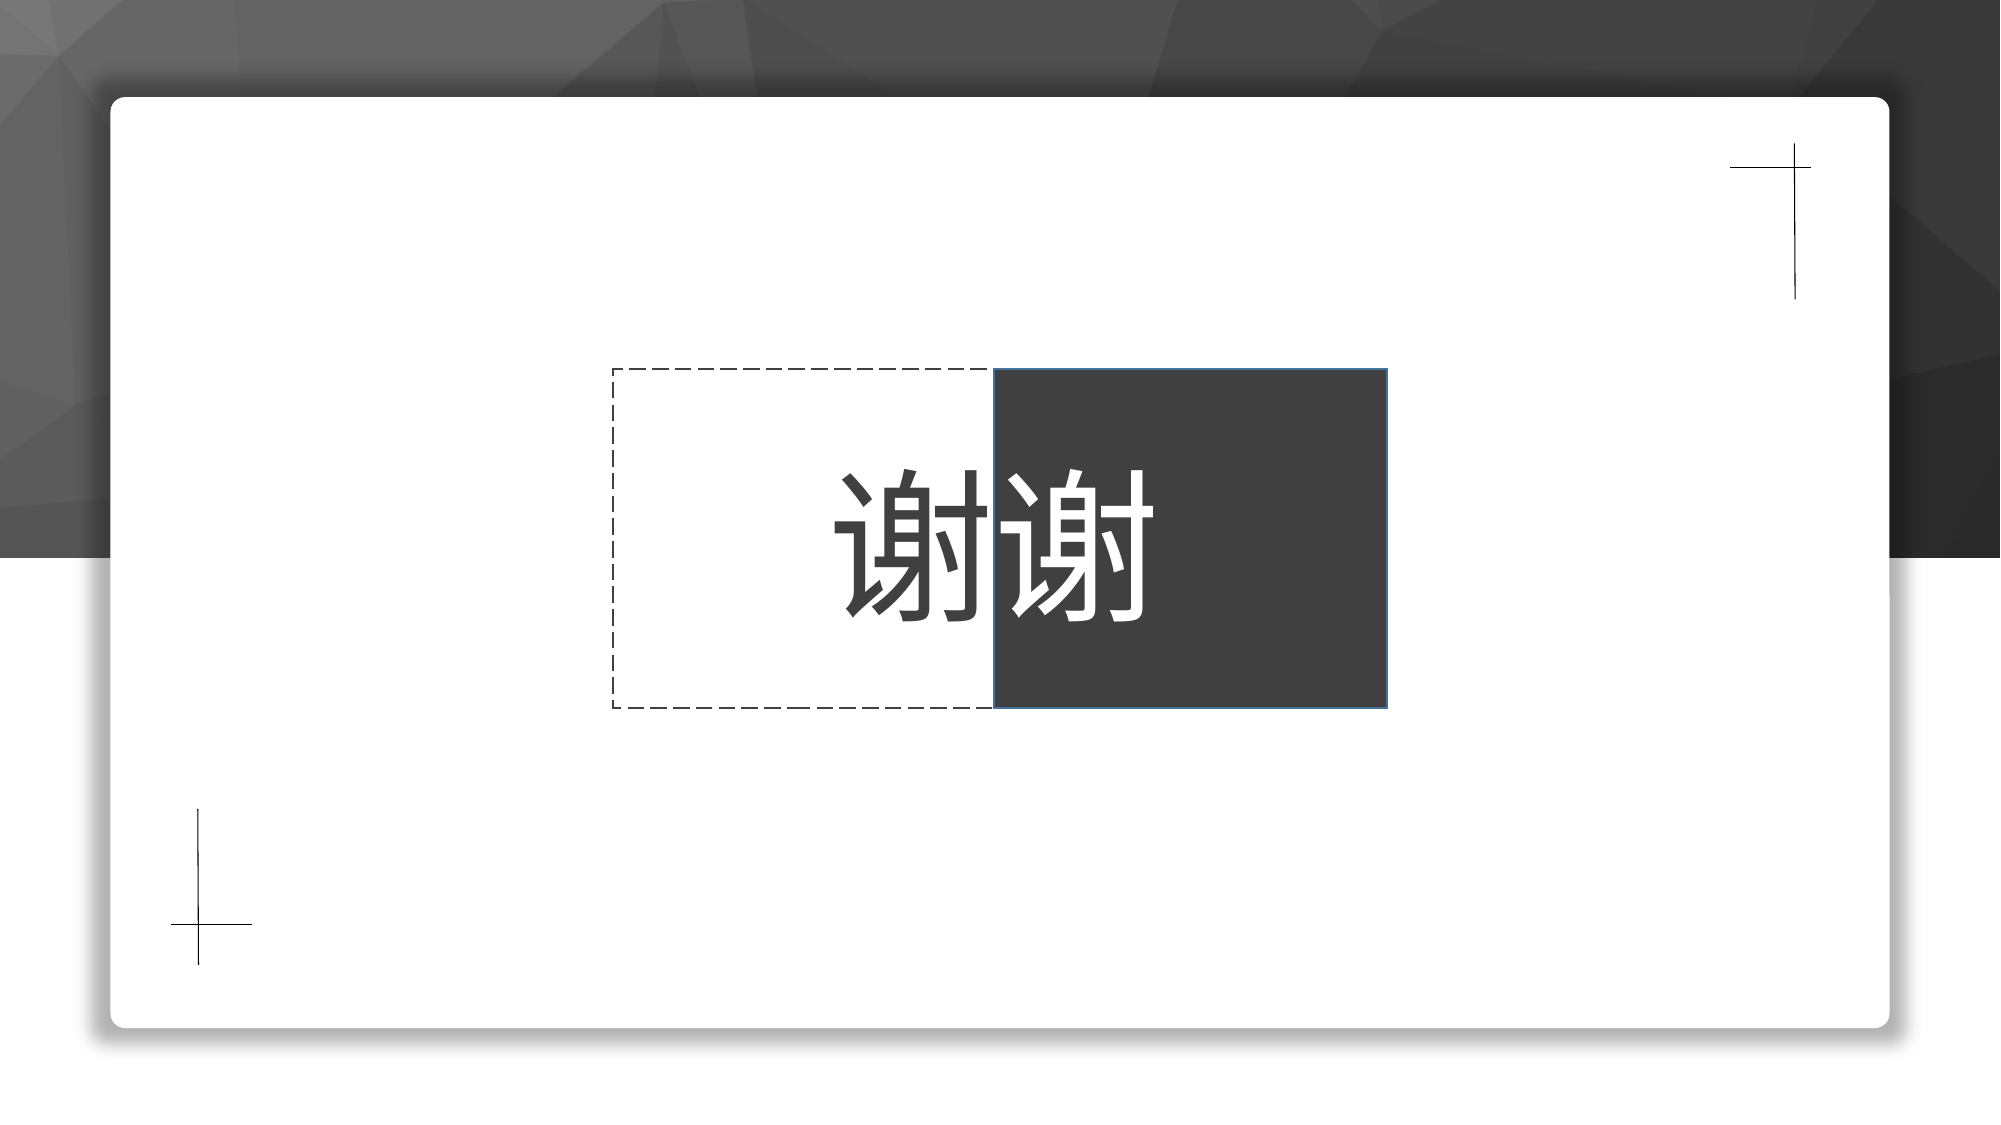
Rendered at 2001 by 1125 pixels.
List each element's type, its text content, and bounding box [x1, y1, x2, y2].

picture [0, 0, 2000, 558]
text_box 谢谢 [720, 558, 1268, 651]
text_box [993, 558, 1388, 709]
text_box [109, 558, 1891, 1030]
text_box [612, 558, 993, 709]
